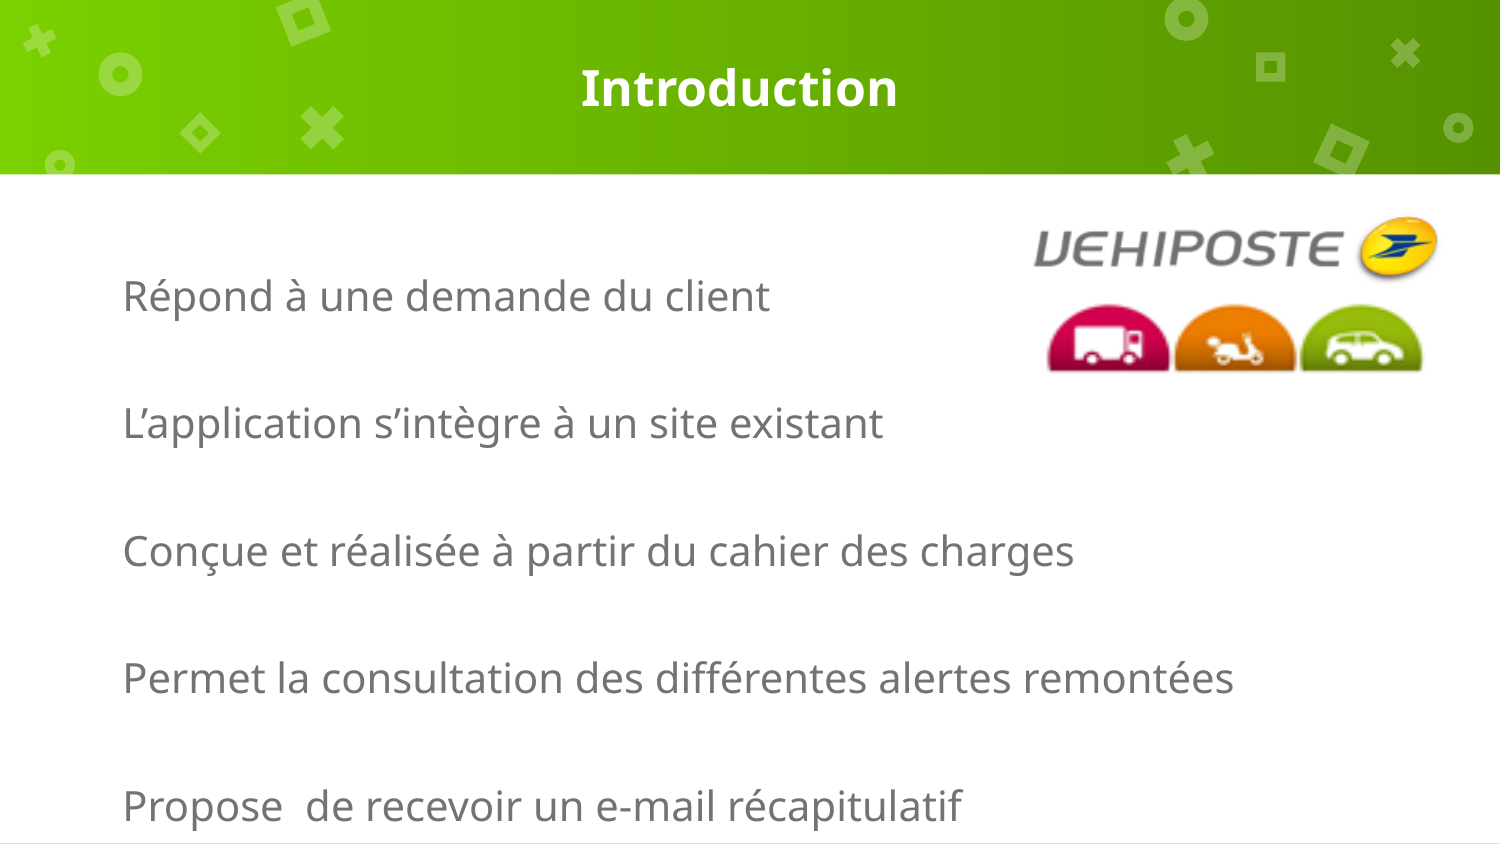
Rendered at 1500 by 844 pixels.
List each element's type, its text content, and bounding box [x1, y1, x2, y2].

picture [1019, 197, 1458, 390]
text_box Répond à une demande du client L’application s’intègre à un site existant Conçue et réalisée à partir du cahier des charges Permet la consultation des différentes alertes remontées Propose de recevoir un e-mail récapitulatif [107, 132, 1352, 800]
text_box Introduction [16, 2, 1464, 170]
